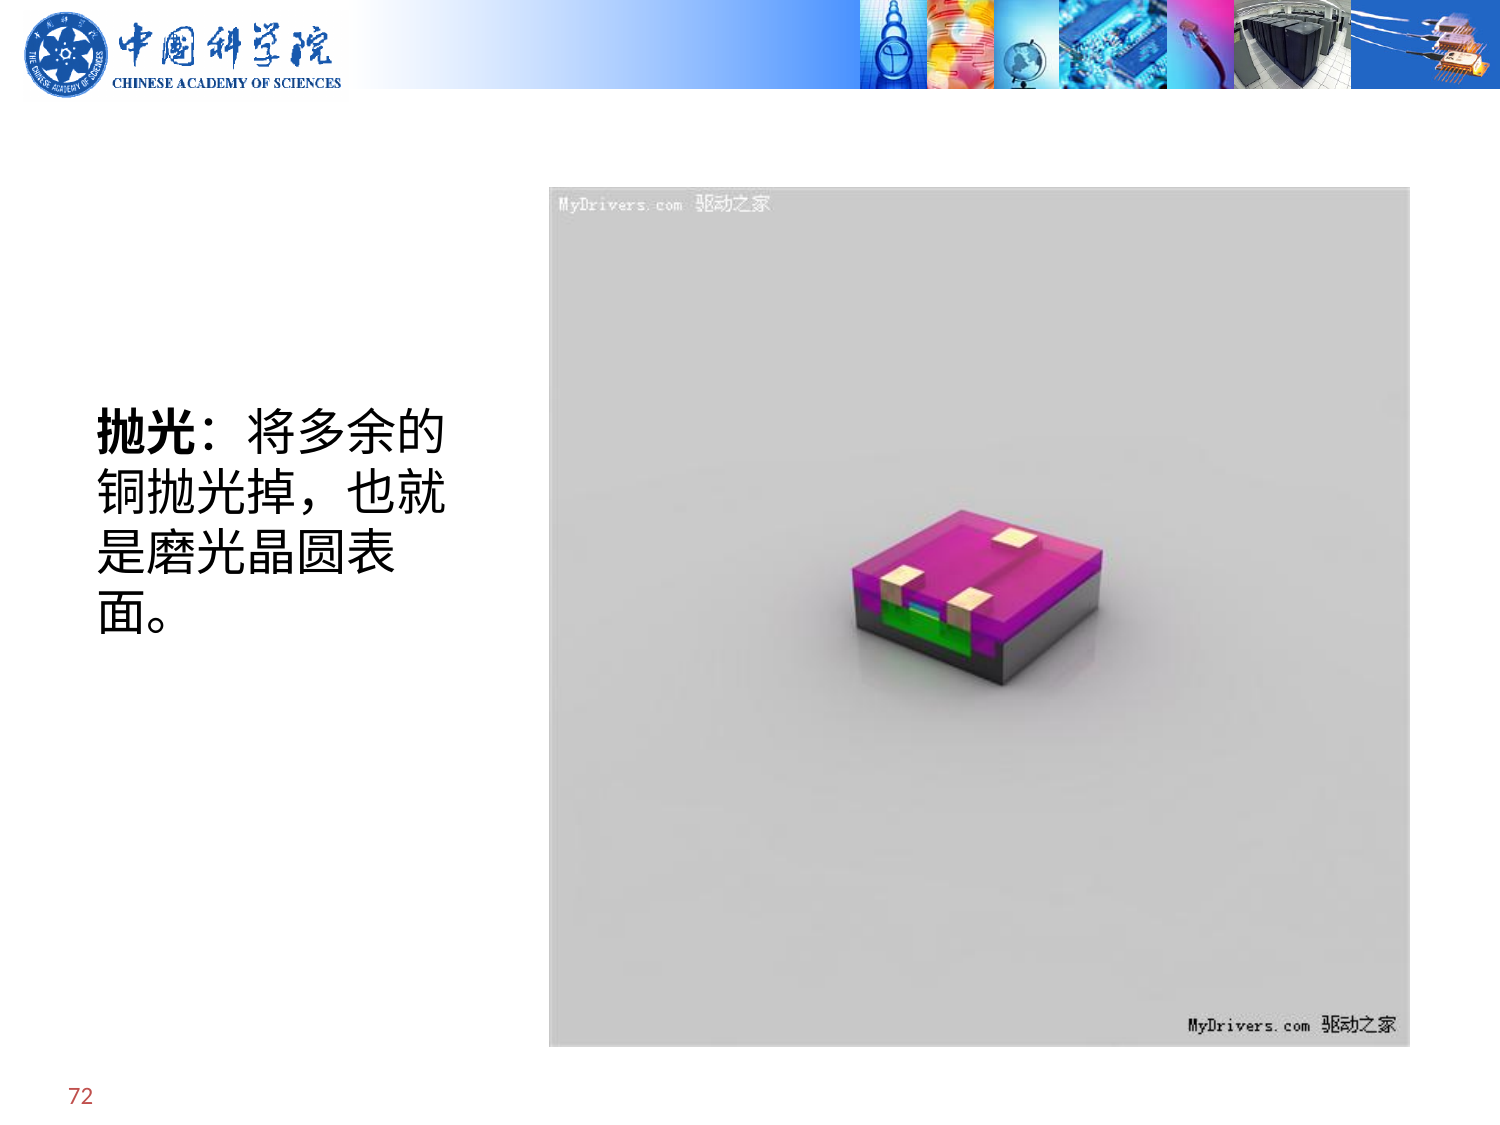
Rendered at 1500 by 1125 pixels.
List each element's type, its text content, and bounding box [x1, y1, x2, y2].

picture [23, 10, 349, 102]
picture [549, 187, 1410, 1048]
text_box 抛光：将多余的铜抛光掉，也就是磨光晶圆表面。 [82, 393, 482, 648]
picture [860, 0, 1500, 89]
